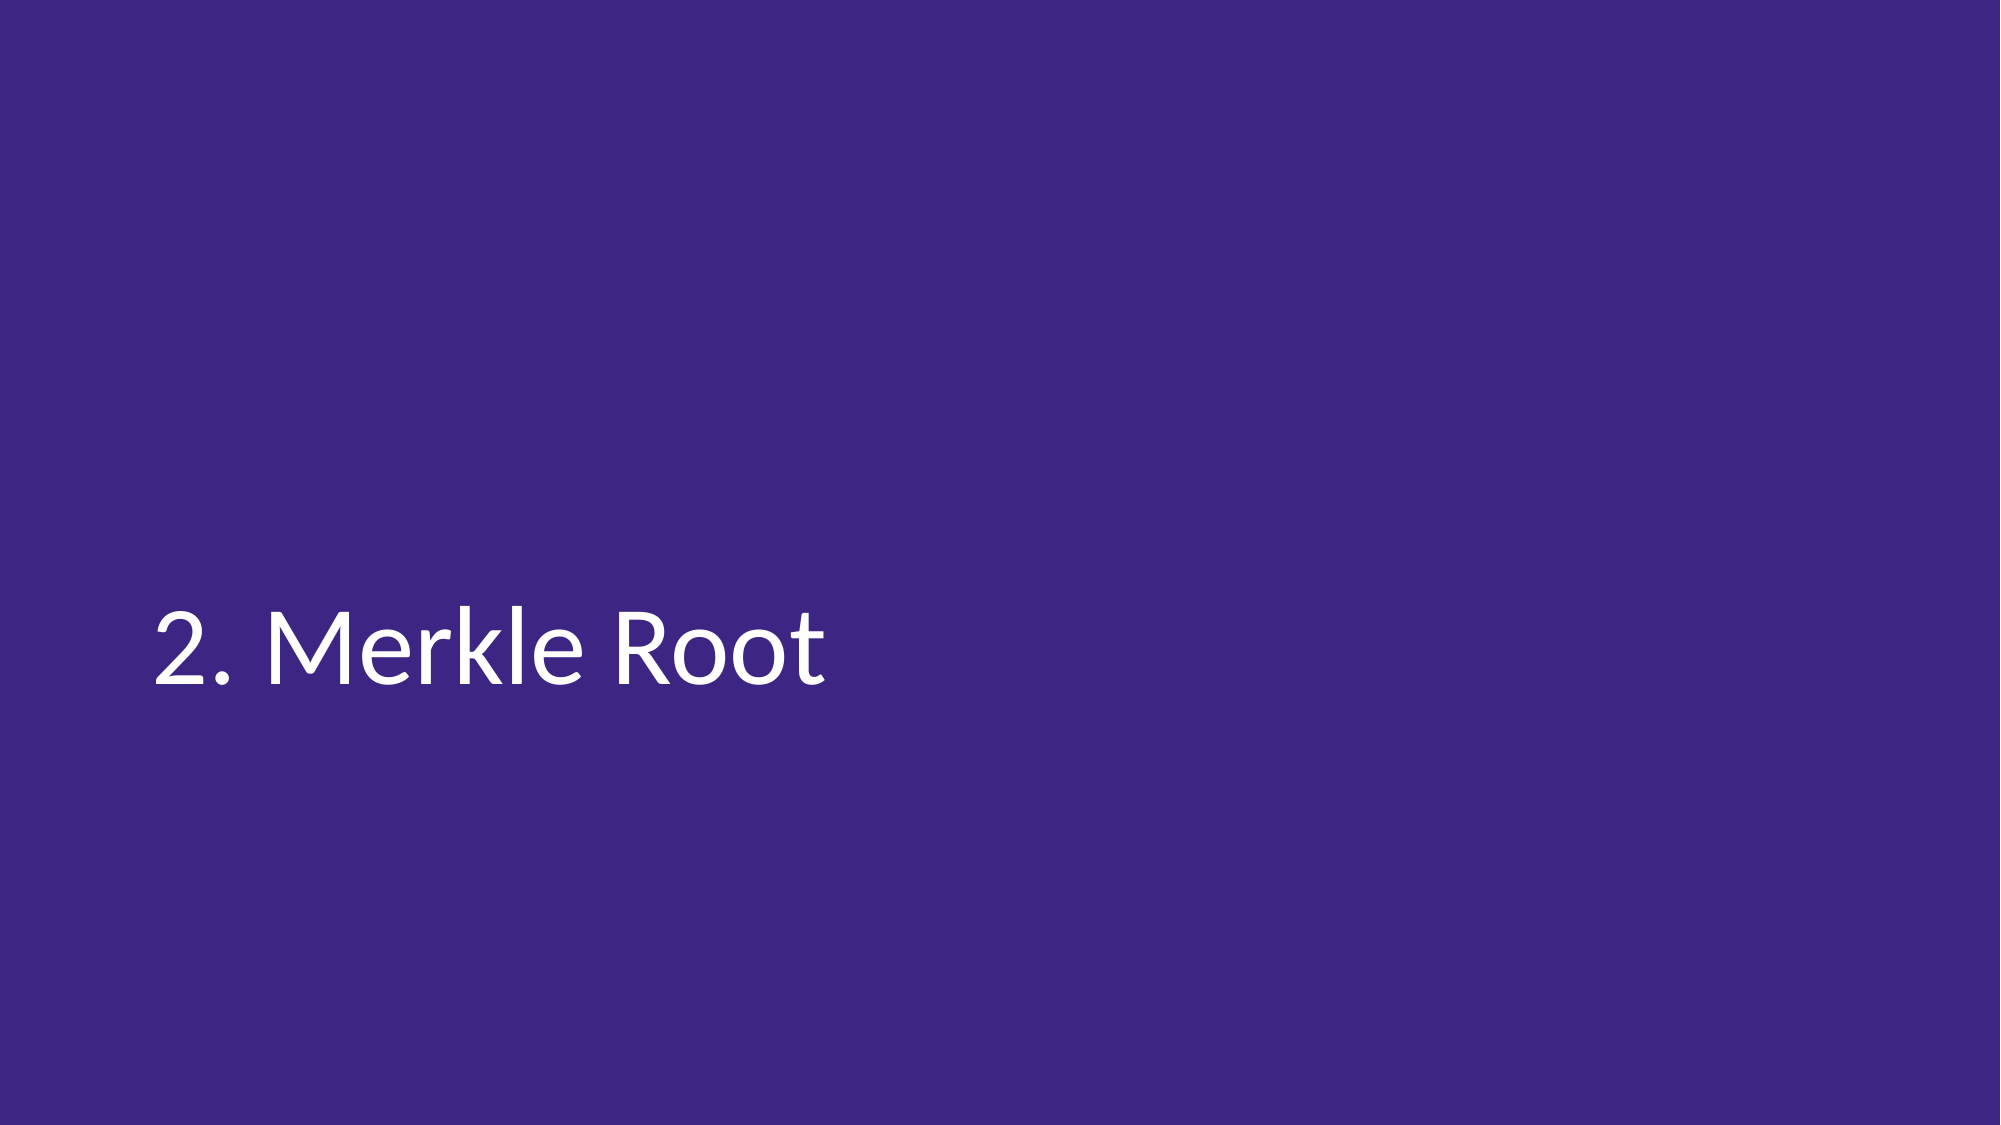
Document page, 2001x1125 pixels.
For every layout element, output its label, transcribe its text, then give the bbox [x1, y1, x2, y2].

text_box 2. Merkle Root [136, 280, 1862, 749]
